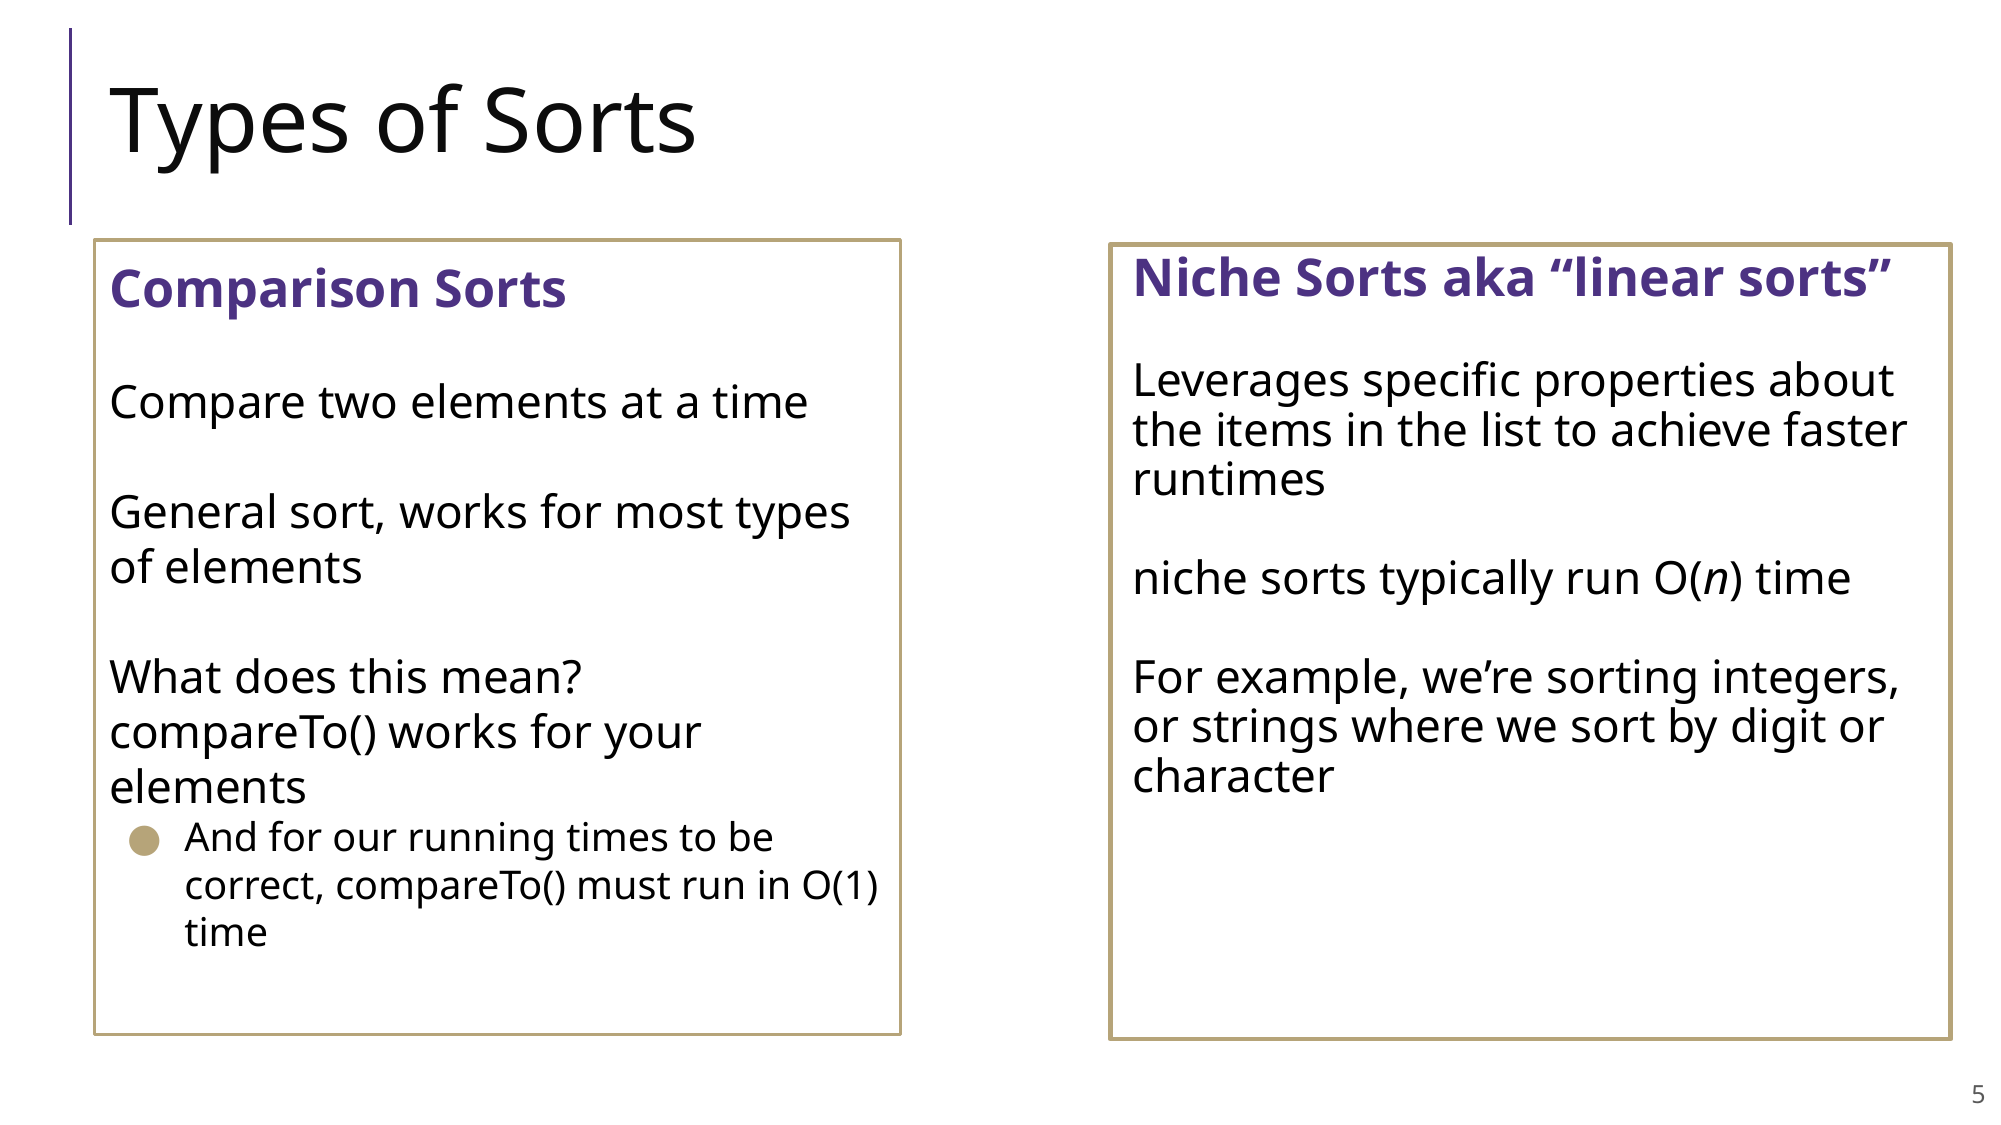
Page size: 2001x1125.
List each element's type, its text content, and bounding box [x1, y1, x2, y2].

text_box Comparison Sorts Compare two elements at a time General sort, works for most types of elements What does this mean? compareTo() works for your elements And for our running times to be correct, compareTo() must run in O(1) time [94, 240, 901, 1035]
title Types of Sorts [94, 43, 1930, 210]
text_box Niche Sorts aka “linear sorts” Leverages specific properties about the items in the list to achieve faster runtimes niche sorts typically run O(n) time For example, we’re sorting integers, or strings where we sort by digit or character [1110, 244, 1951, 1040]
